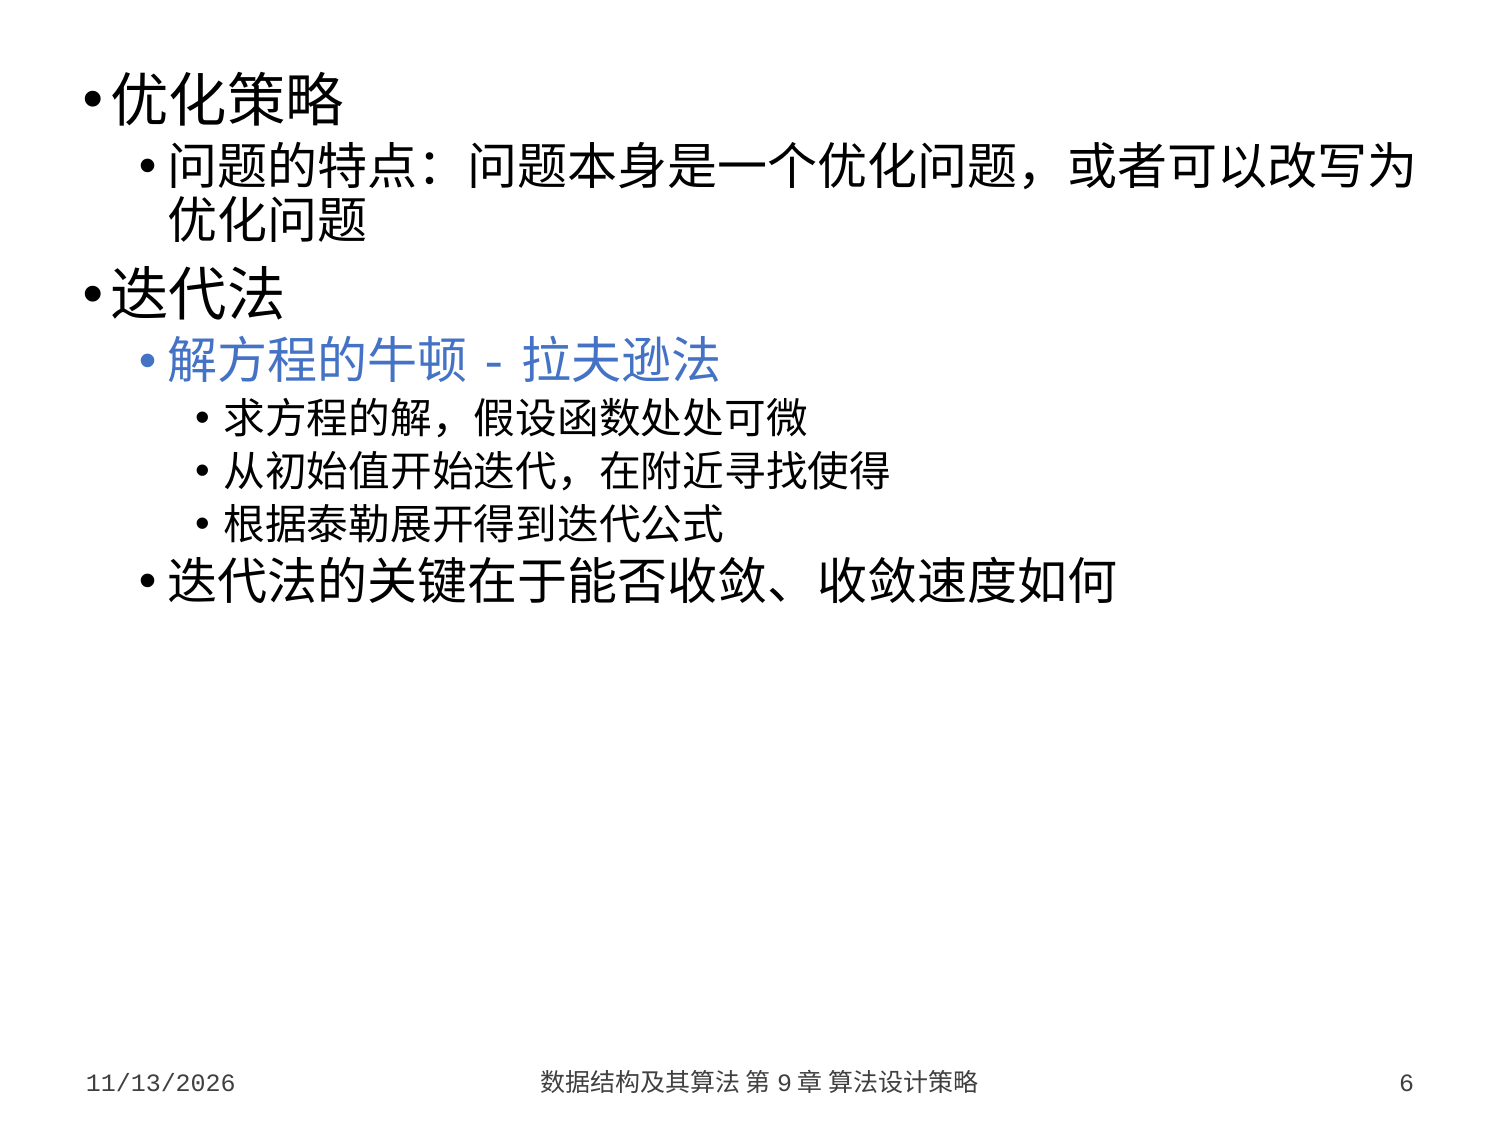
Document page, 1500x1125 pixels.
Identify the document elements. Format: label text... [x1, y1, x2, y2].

footer 数据结构及其算法 第9章 算法设计策略 [284, 1045, 1235, 1105]
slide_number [70, 1045, 268, 1105]
slide_number 6 [1251, 1045, 1430, 1105]
